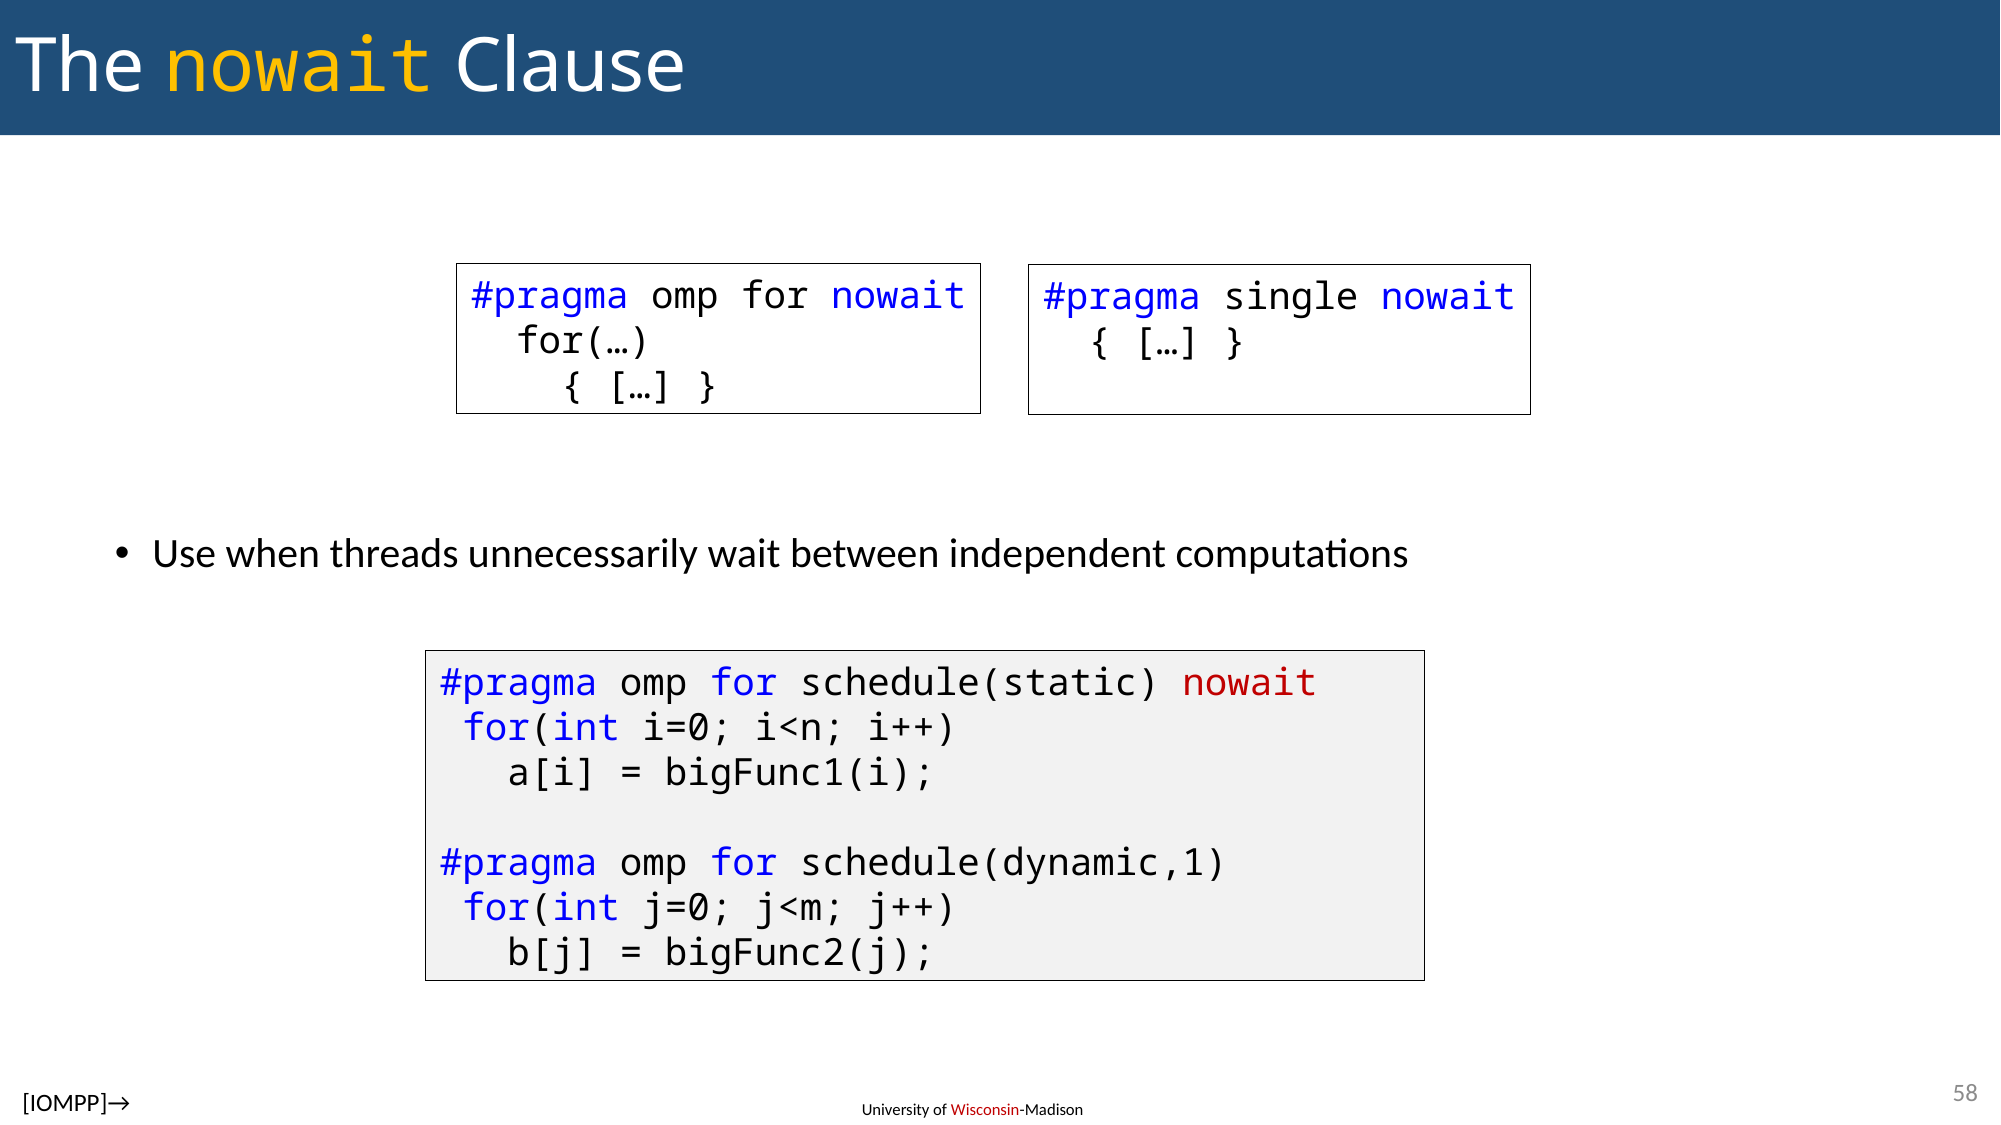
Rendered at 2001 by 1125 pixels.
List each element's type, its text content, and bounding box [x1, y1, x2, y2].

slide_number 58 [1879, 1069, 1994, 1114]
text_box #pragma single nowait { […] } [1028, 264, 1531, 415]
text_box [IOMPP]→ [7, 1079, 179, 1125]
text_box #pragma omp for nowait for(…) { […] } [456, 263, 981, 414]
text_box #pragma omp for schedule(static) nowait for(int i=0; i<n; i++) a[i] = bigFunc1(i); #pragma omp for schedule(dynamic,1) for(int j=0; j<m; j++) b[j] = bigFunc2(j); [425, 650, 1425, 981]
title The nowait Clause [0, 0, 2000, 136]
list Use when threads unnecessarily wait between independent computations [99, 524, 1550, 607]
